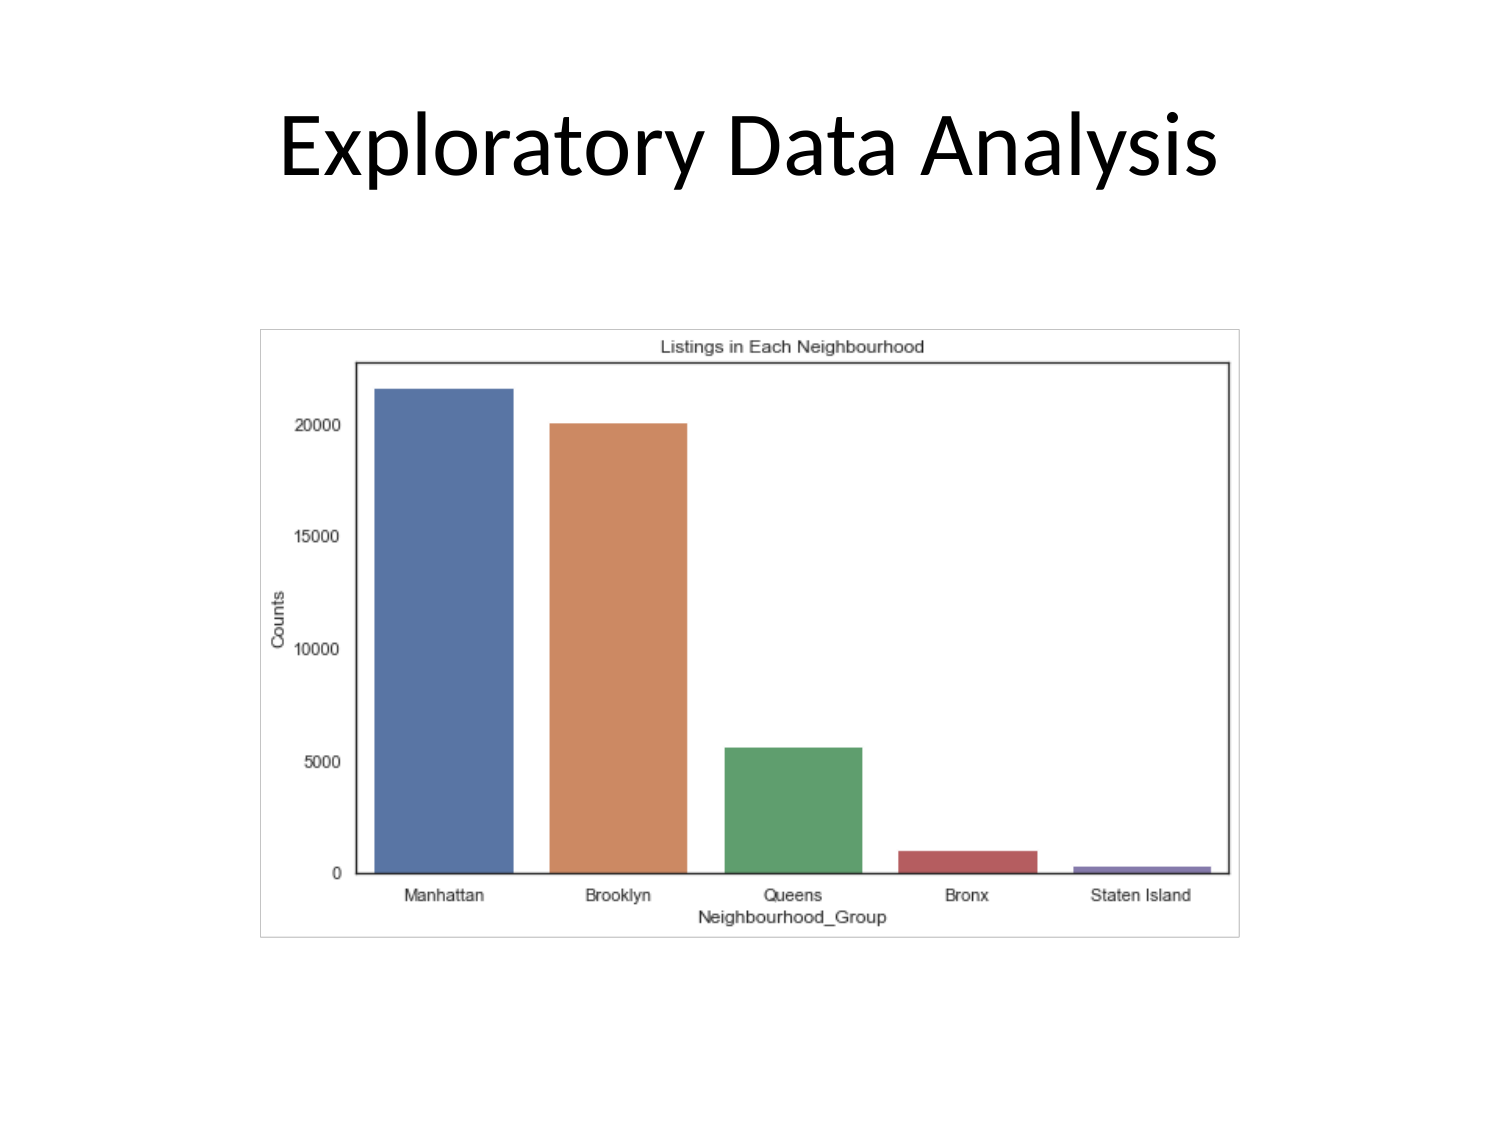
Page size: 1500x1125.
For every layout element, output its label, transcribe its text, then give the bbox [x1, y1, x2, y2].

title Exploratory Data Analysis [75, 45, 1425, 233]
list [259, 328, 1241, 939]
